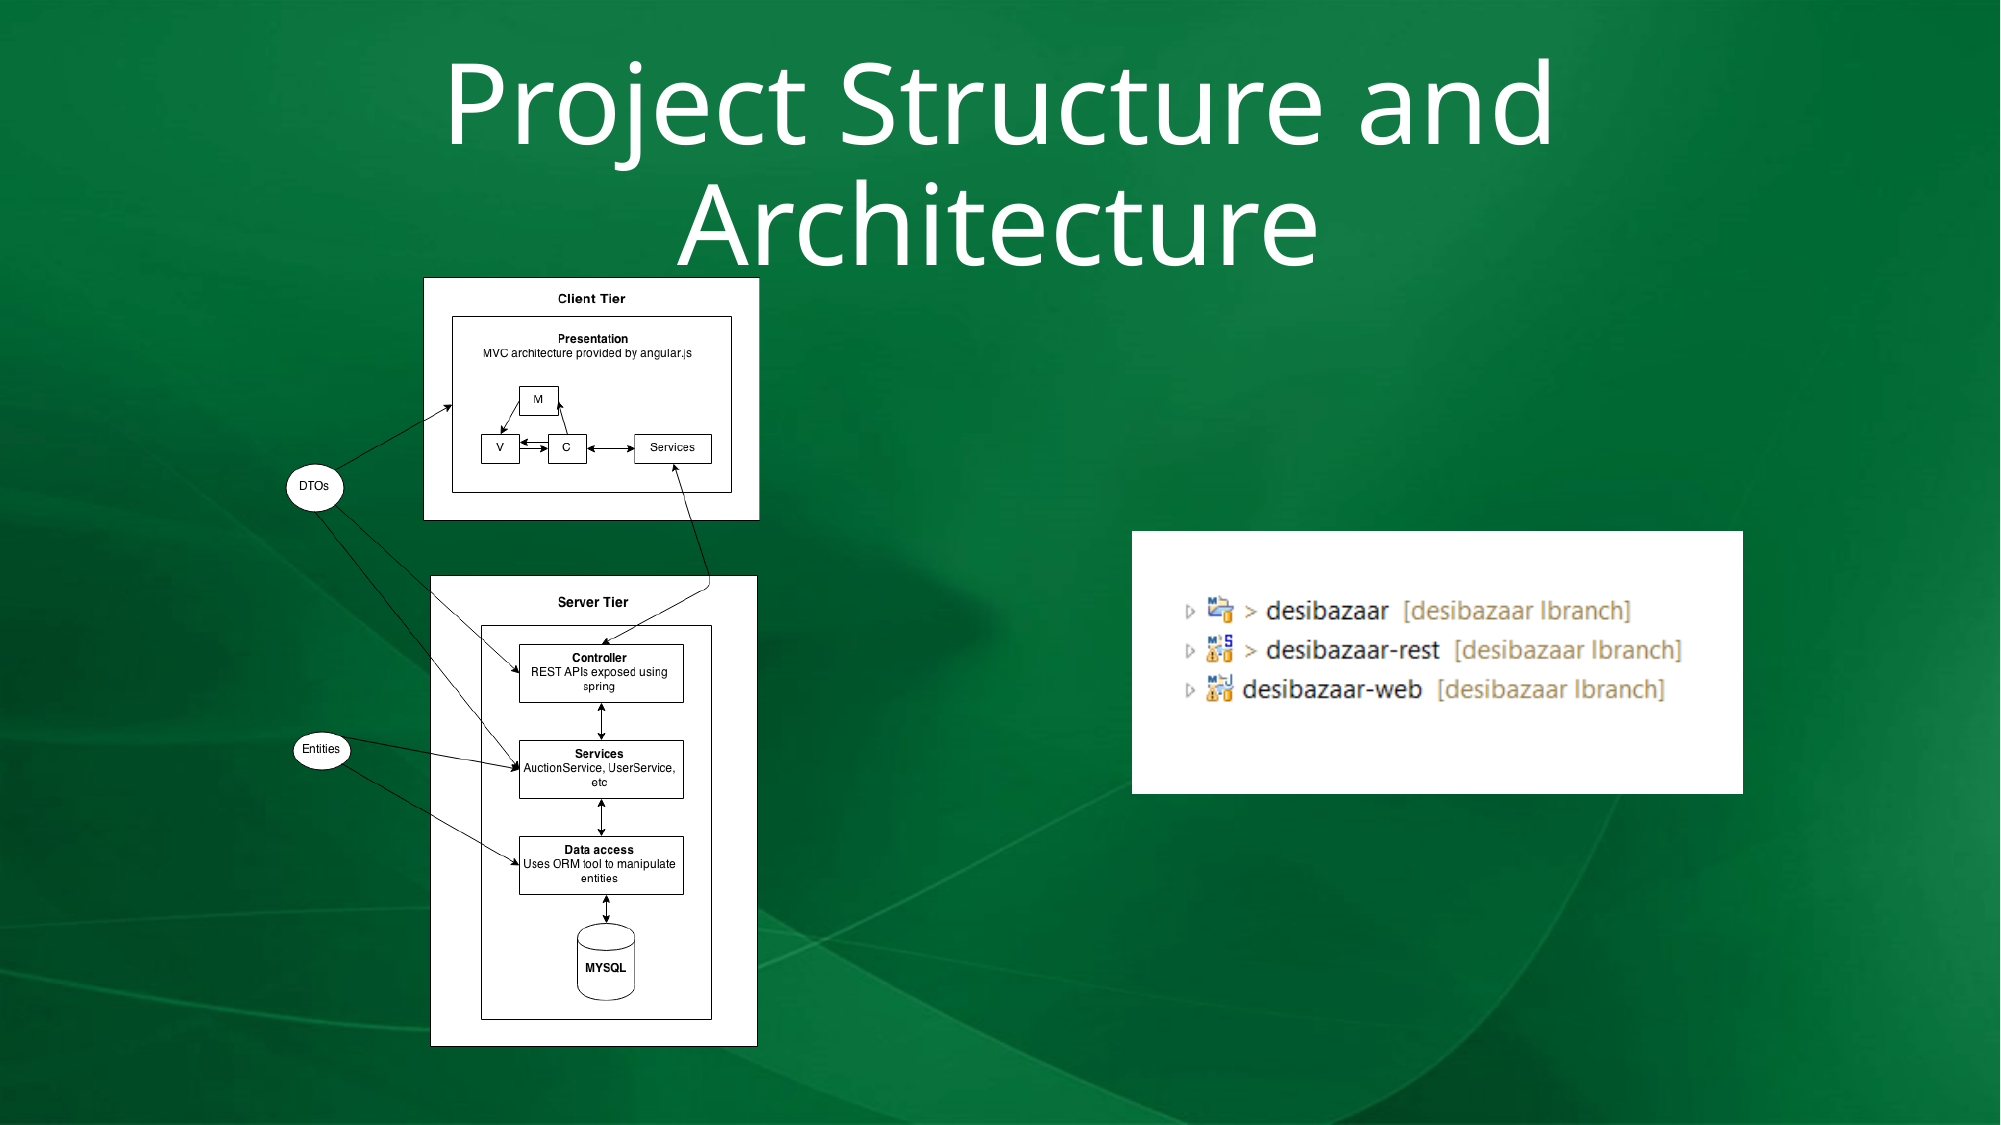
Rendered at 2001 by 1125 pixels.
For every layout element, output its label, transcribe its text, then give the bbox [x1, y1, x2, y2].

picture [0, 0, 2001, 1125]
title Project Structure and Architecture [137, 59, 1863, 278]
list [1131, 531, 1743, 794]
